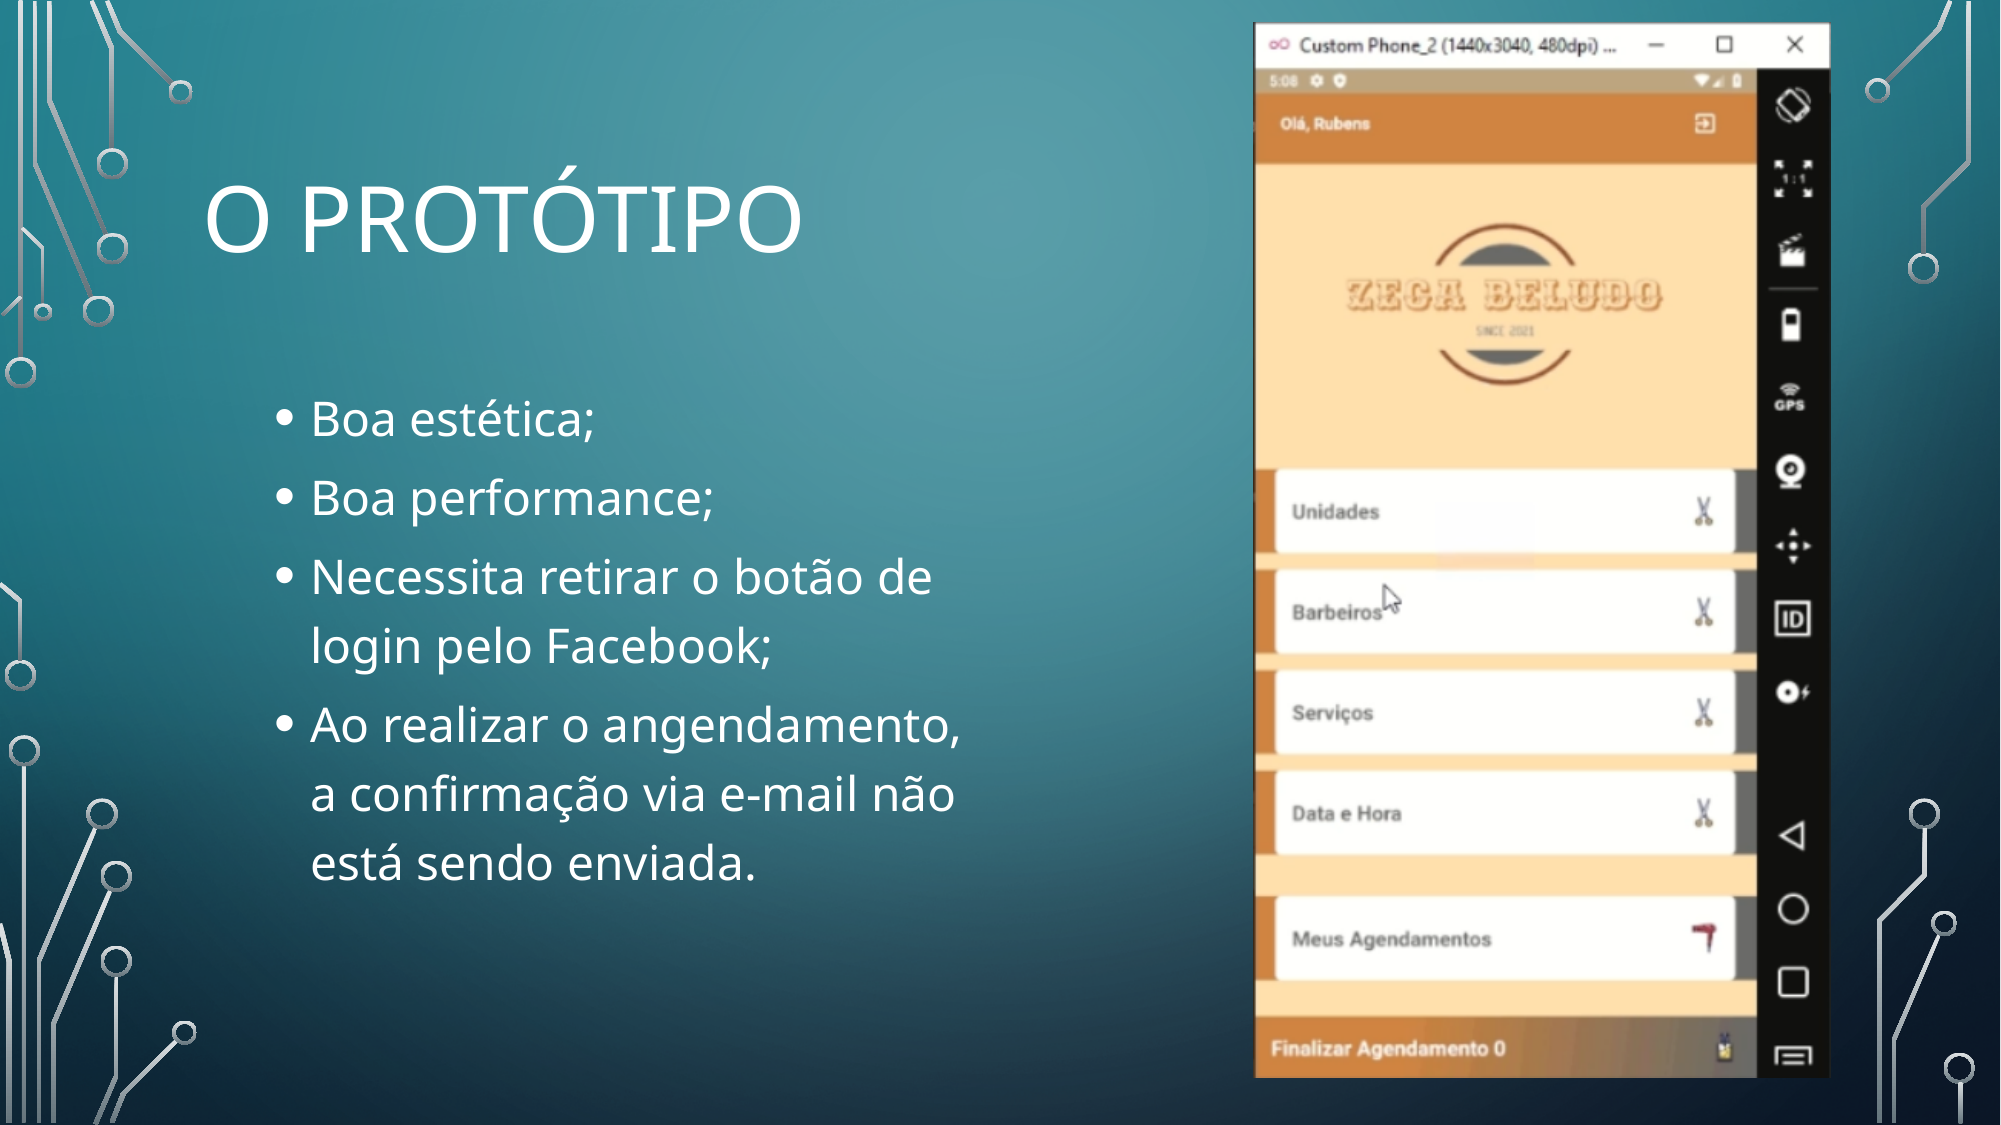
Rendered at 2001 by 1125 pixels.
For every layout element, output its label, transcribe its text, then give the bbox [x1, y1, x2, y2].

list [1253, 22, 1831, 1078]
list Boa estética; Boa performance; Necessita retirar o botão de login pelo Facebook; Ao realizar o angendamento, a confirmação via e-mail não está sendo enviada. [187, 369, 988, 950]
title O Protótipo [187, 101, 1253, 344]
